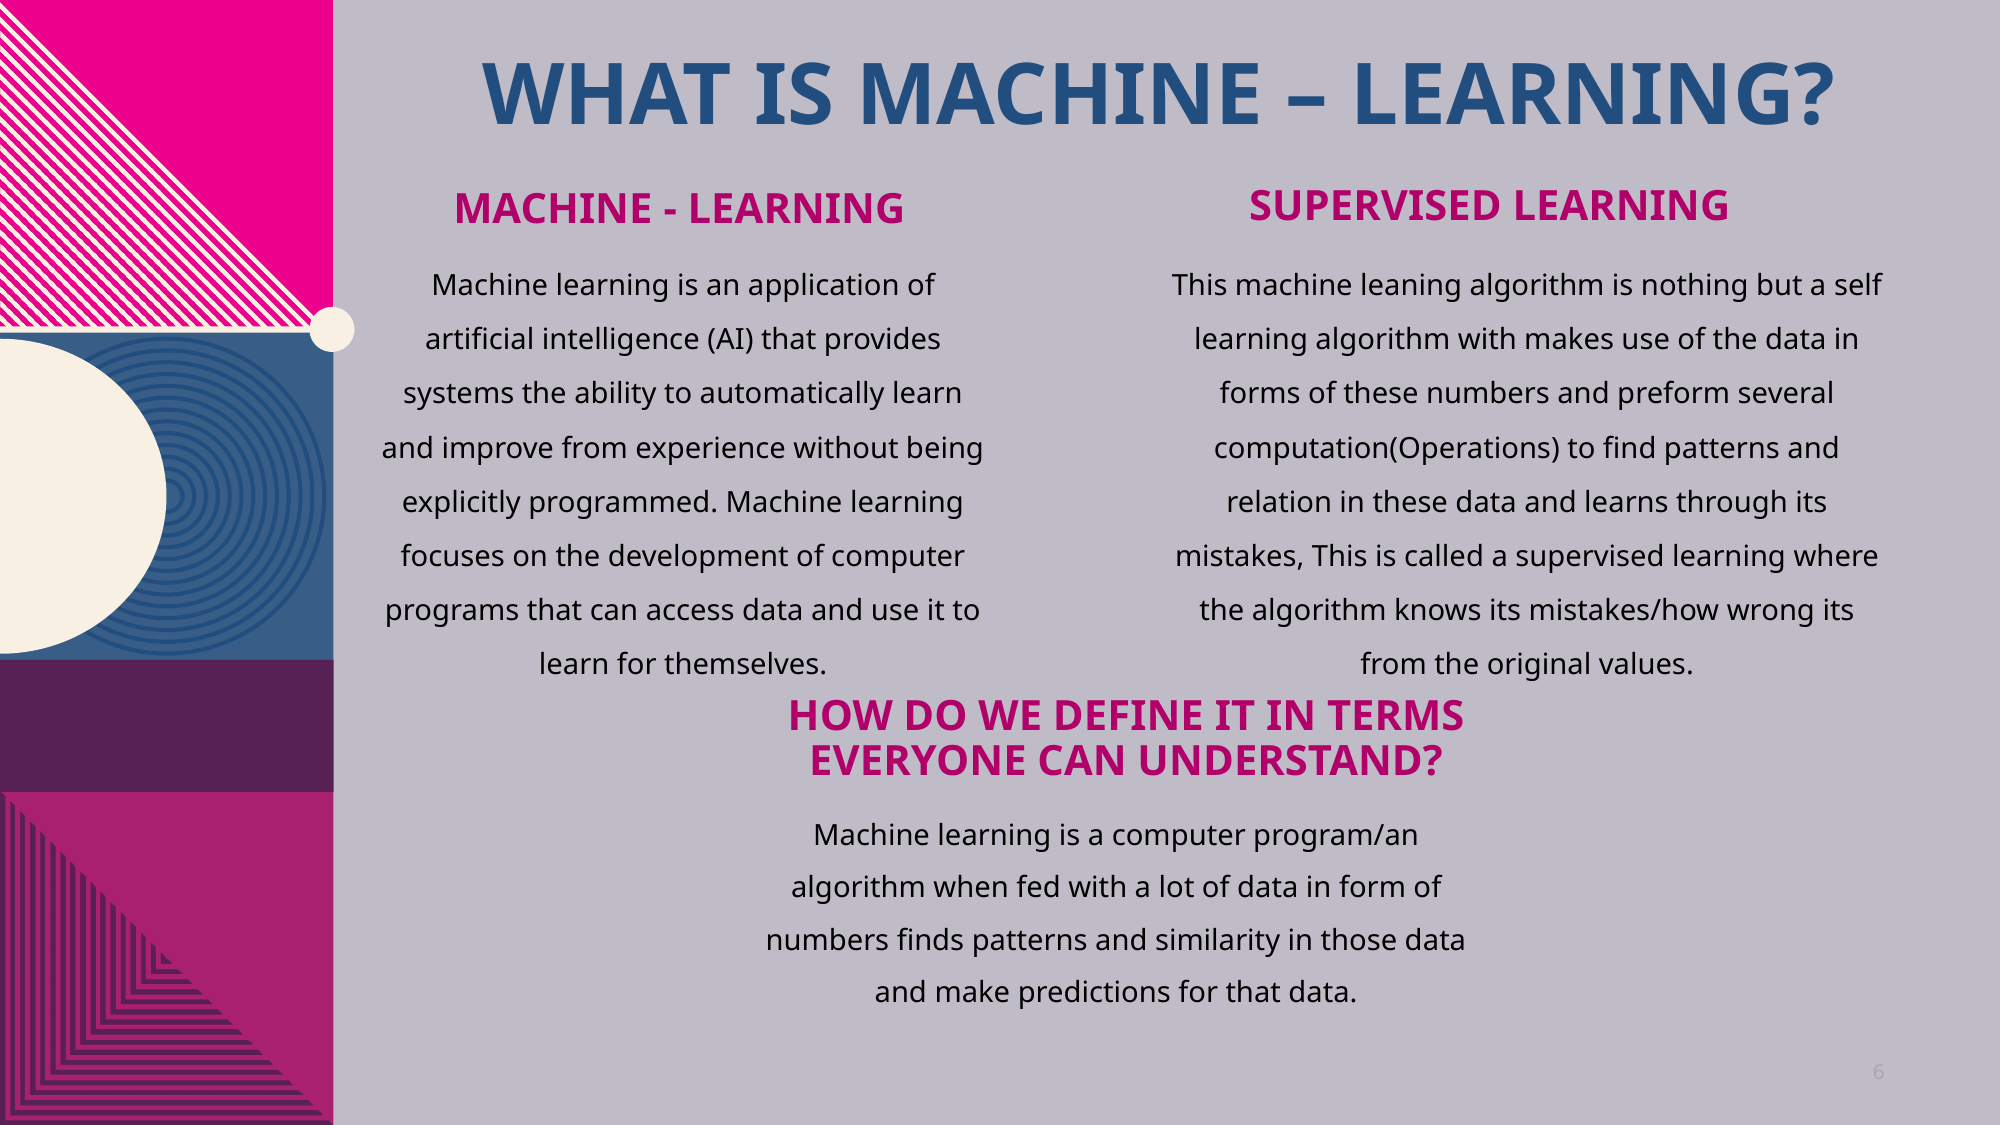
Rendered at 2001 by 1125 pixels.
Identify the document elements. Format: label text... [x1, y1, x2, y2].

list This machine leaning algorithm is nothing but a self learning algorithm with makes use of the data in forms of these numbers and preform several computation(Operations) to find patterns and relation in these data and learns through its mistakes, This is called a supervised learning where the algorithm knows its mistakes/how wrong its from the original values. [1154, 239, 1900, 690]
text_box Machine learning is a computer program/an algorithm when fed with a lot of data in form of numbers finds patterns and similarity in those data and make predictions for that data. [742, 791, 1490, 1016]
text_box What is Machine – learning? [467, 43, 1855, 175]
list How do we define it in terms everyone can understand? [742, 689, 1510, 789]
list Machine learning is an application of artificial intelligence (AI) that provides systems the ability to automatically learn and improve from experience without being explicitly programmed. Machine learning focuses on the development of computer programs that can access data and use it to learn for themselves. [366, 239, 1000, 690]
picture [0, 792, 333, 1125]
picture [0, 2, 334, 326]
list Supervised Learning [1154, 175, 1825, 239]
text_box Machine - Learning [401, 155, 958, 266]
slide_number 6 [1824, 1042, 1900, 1103]
